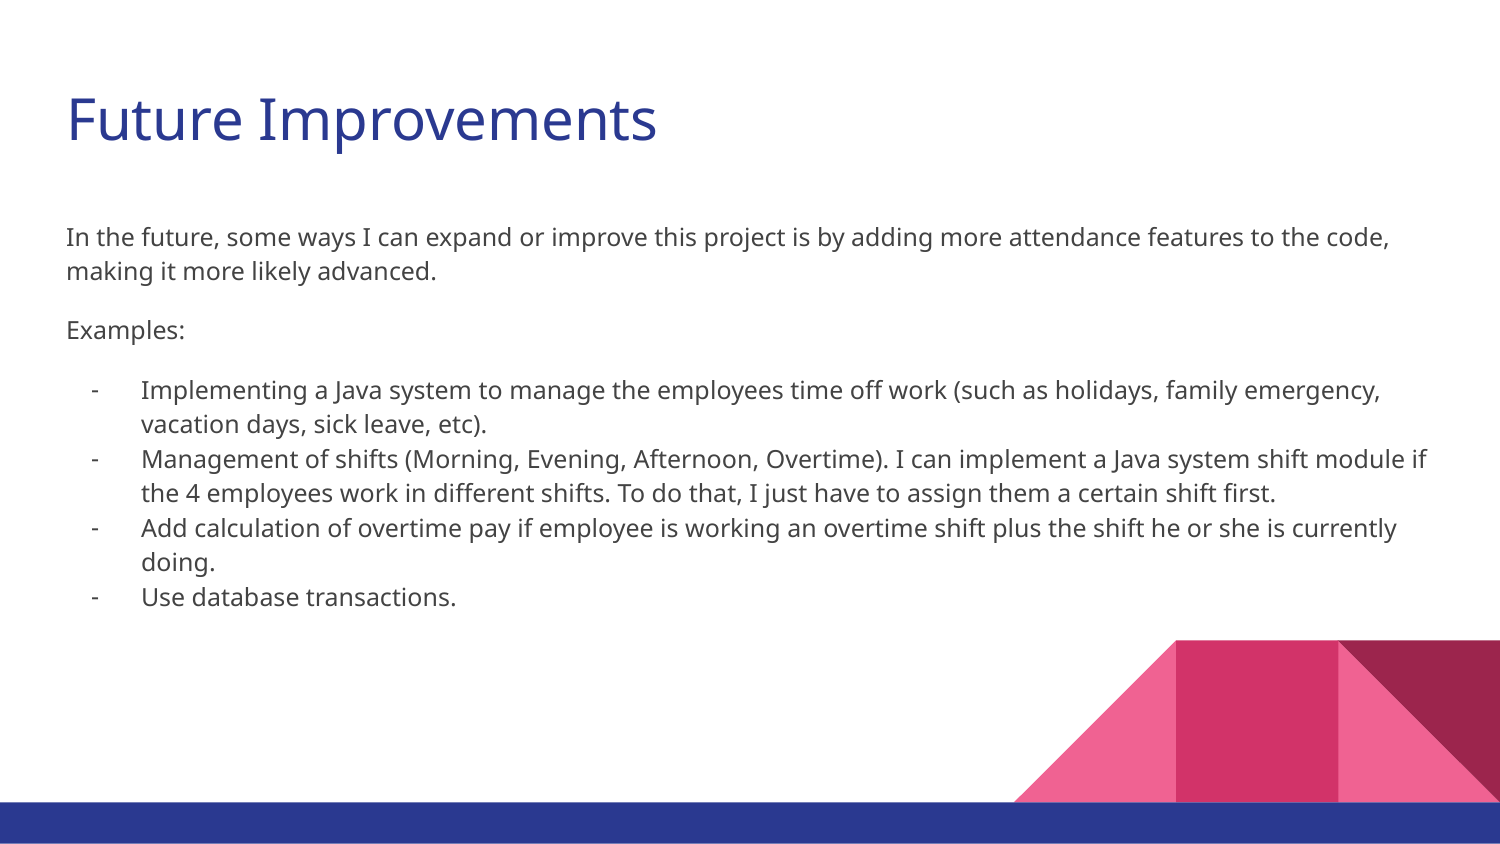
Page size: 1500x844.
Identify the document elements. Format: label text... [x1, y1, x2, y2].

list In the future, some ways I can expand or improve this project is by adding more attendance features to the code, making it more likely advanced. Examples: Implementing a Java system to manage the employees time off work (such as holidays, family emergency, vacation days, sick leave, etc). Management of shifts (Morning, Evening, Afternoon, Overtime). I can implement a Java system shift module if the 4 employees work in different shifts. To do that, I just have to assign them a certain shift first. Add calculation of overtime pay if employee is working an overtime shift plus the shift he or she is currently doing. Use database transactions. [51, 201, 1449, 750]
title Future Improvements [51, 67, 1449, 167]
